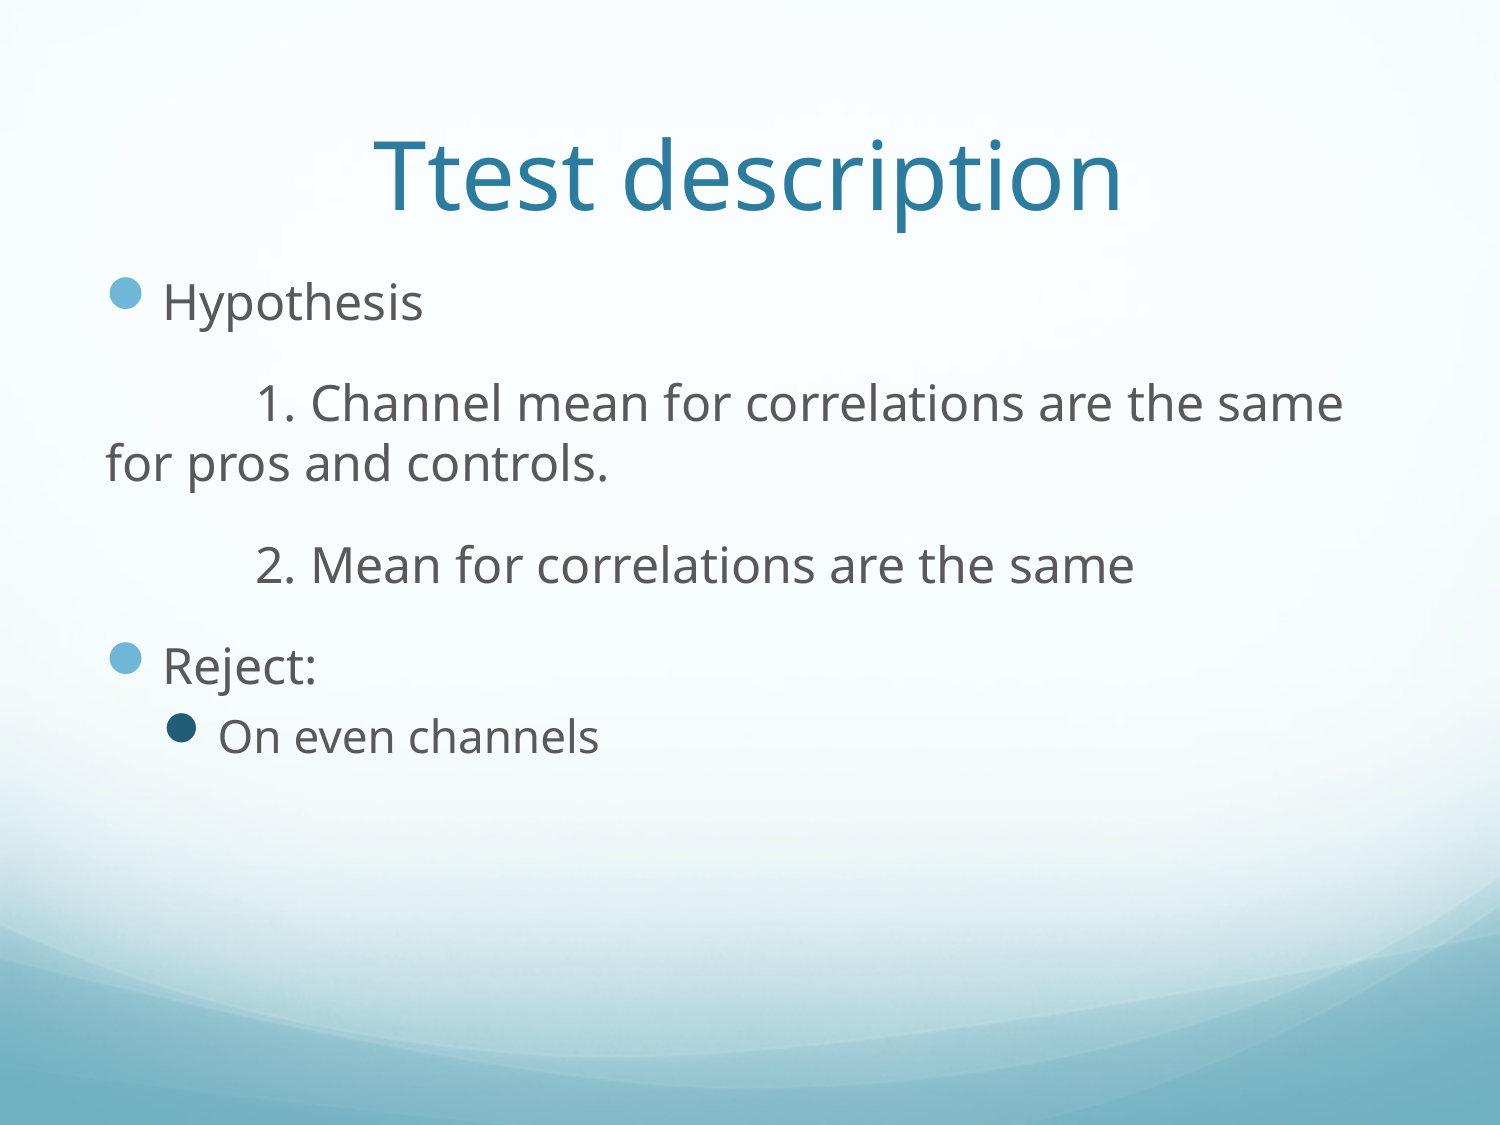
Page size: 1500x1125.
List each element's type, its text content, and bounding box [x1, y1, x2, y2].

list Hypothesis 1. Channel mean for correlations are the same for pros and controls. 2. Mean for correlations are the same Reject: On even channels [90, 262, 1410, 975]
title Ttest description [90, 17, 1410, 237]
